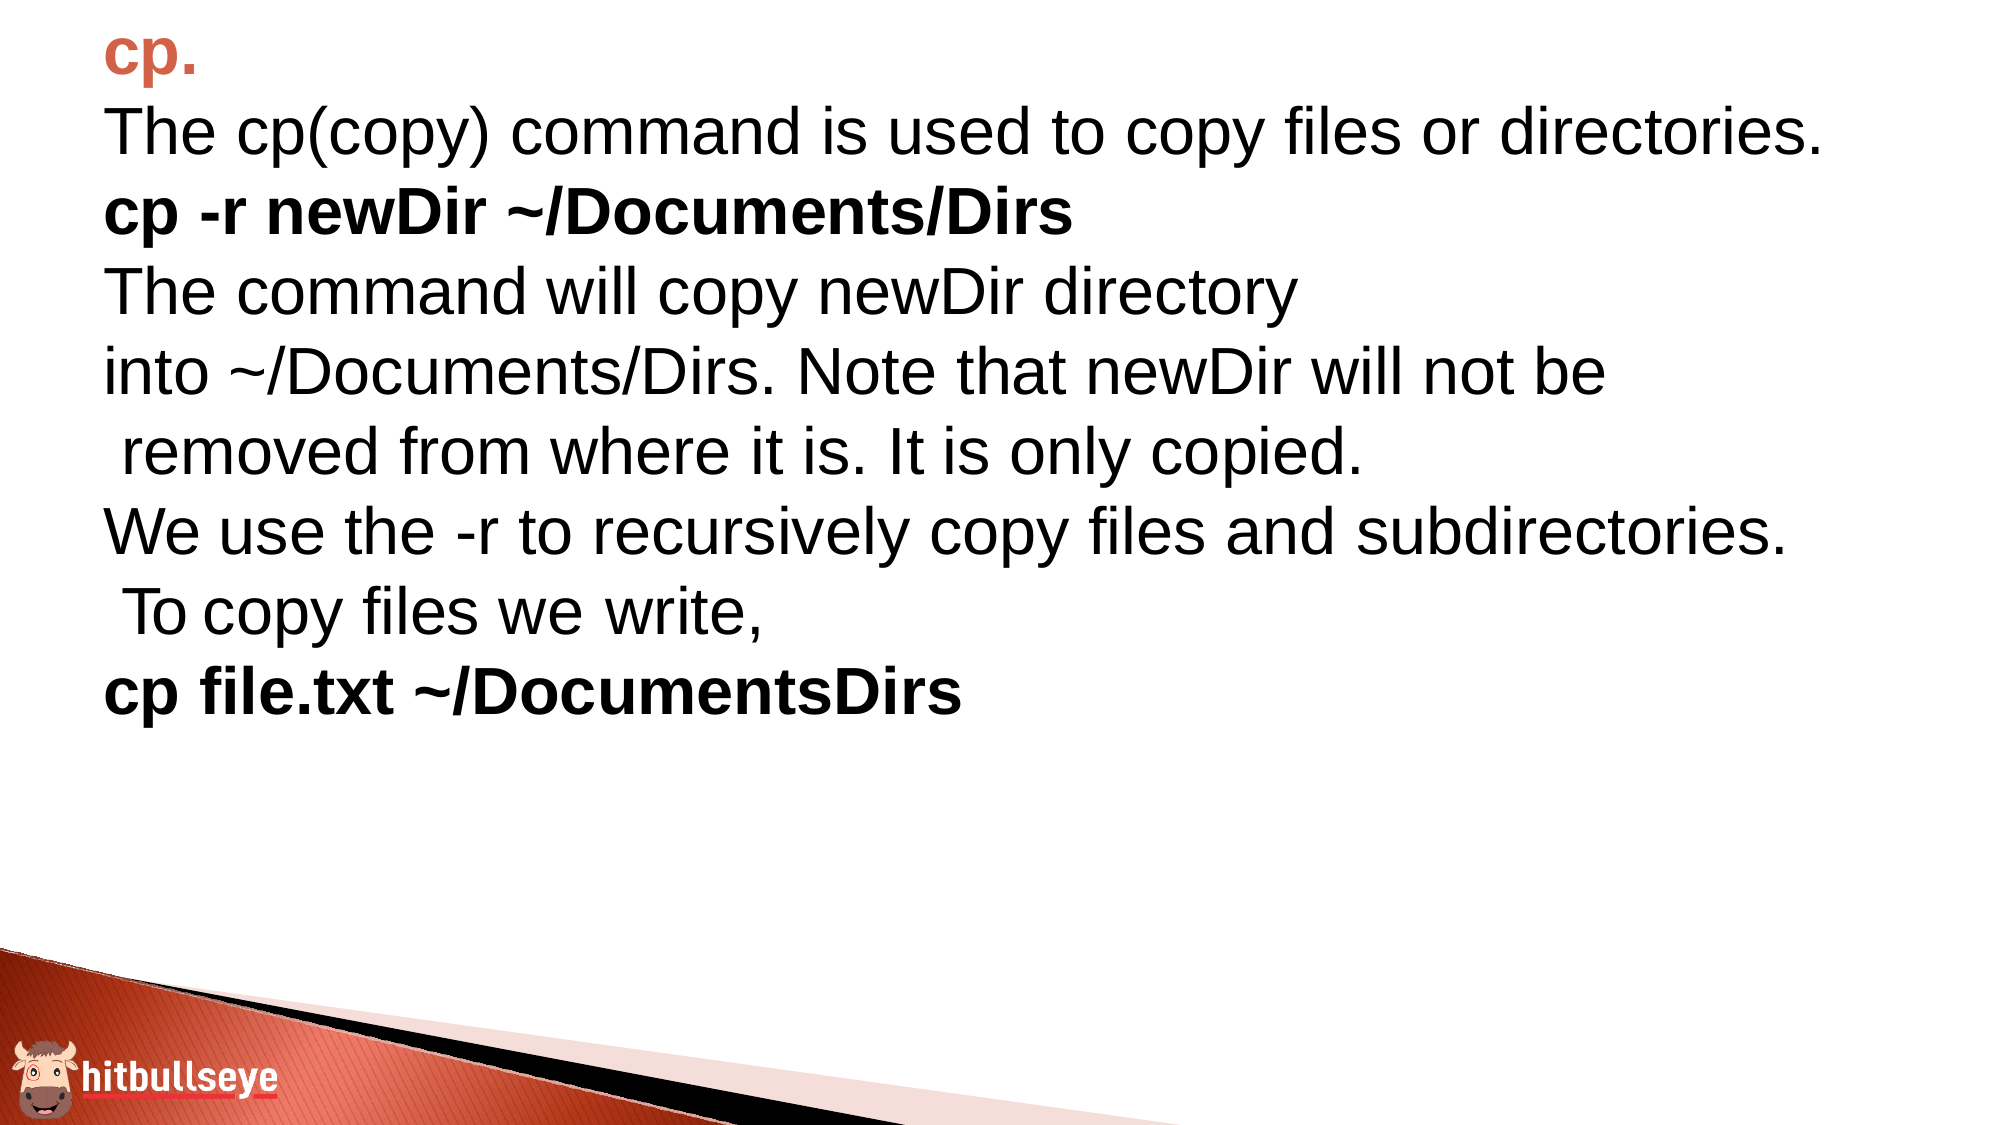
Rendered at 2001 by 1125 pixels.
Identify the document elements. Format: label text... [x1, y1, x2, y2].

text_box cp. The cp(copy) command is used to copy files or directories. cp -r newDir ~/Documents/Dirs The command will copy newDir directory into ~/Documents/Dirs. Note that newDir will not be removed from where it is. It is only copied. We use the -r to recursively copy files and subdirectories. To copy files we write, cp file.txt ~/DocumentsDirs [100, 5, 1828, 728]
picture [0, 948, 743, 1125]
